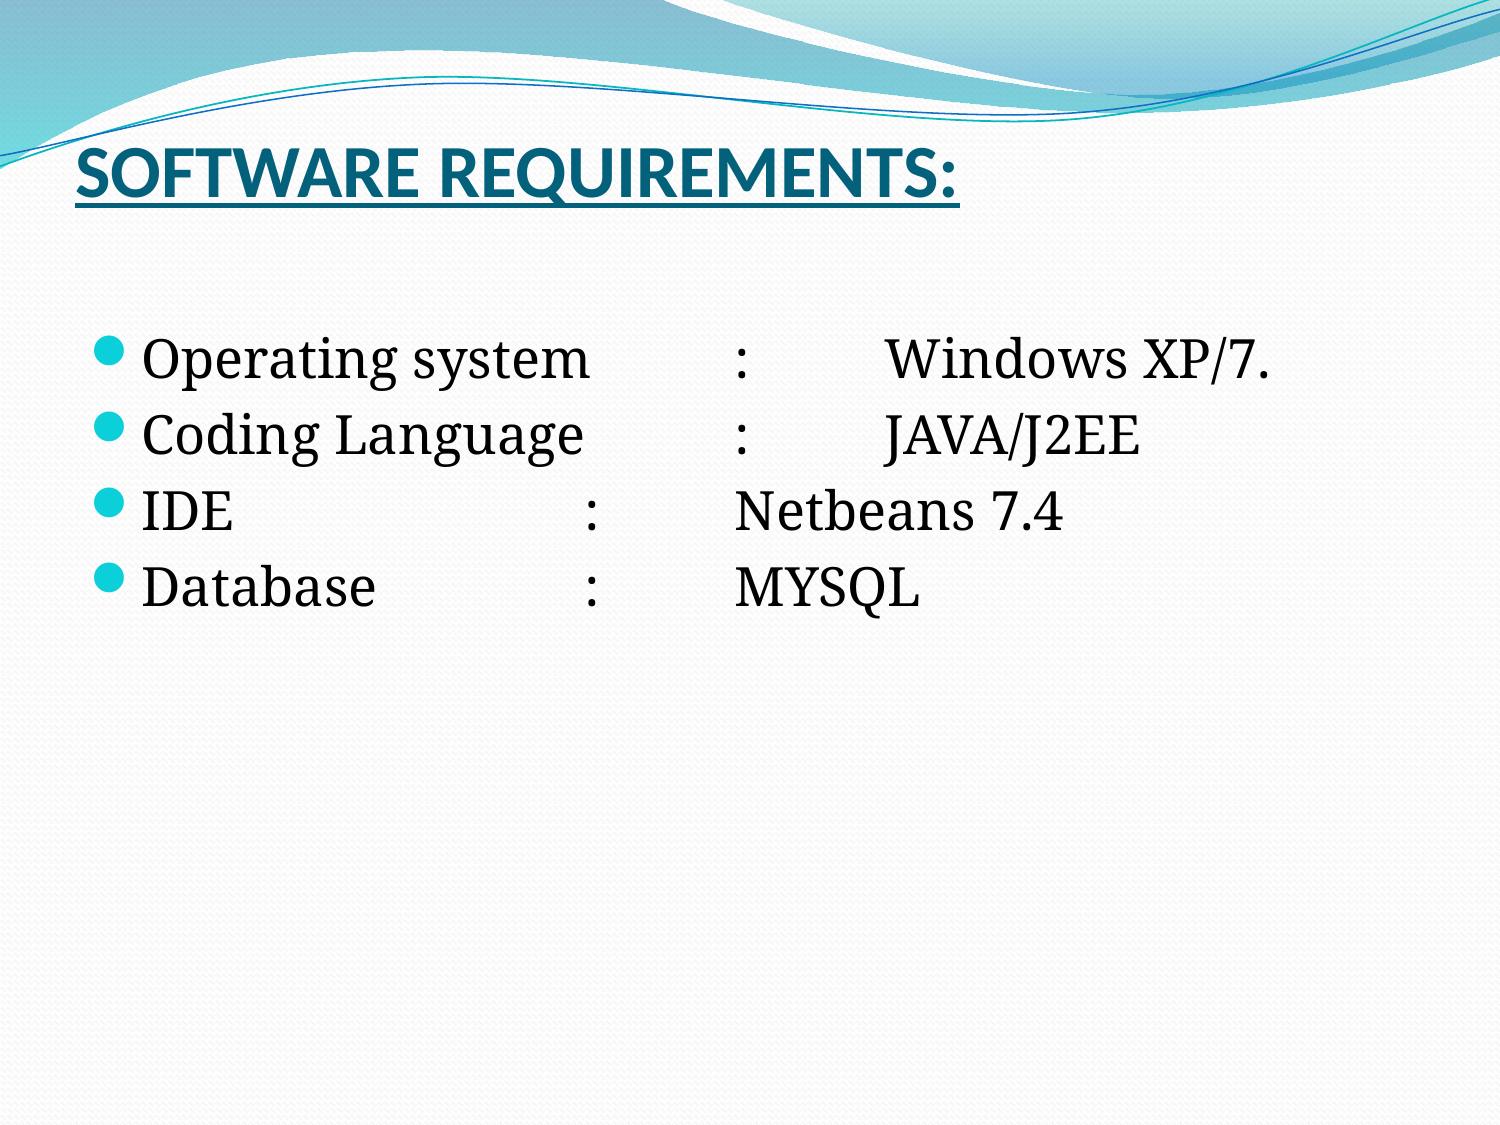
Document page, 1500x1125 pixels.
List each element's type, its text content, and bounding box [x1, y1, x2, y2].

title SOFTWARE REQUIREMENTS: [75, 115, 1425, 303]
list Operating system : Windows XP/7. Coding Language : JAVA/J2EE IDE : Netbeans 7.4 Database : MYSQL [75, 317, 1425, 1038]
